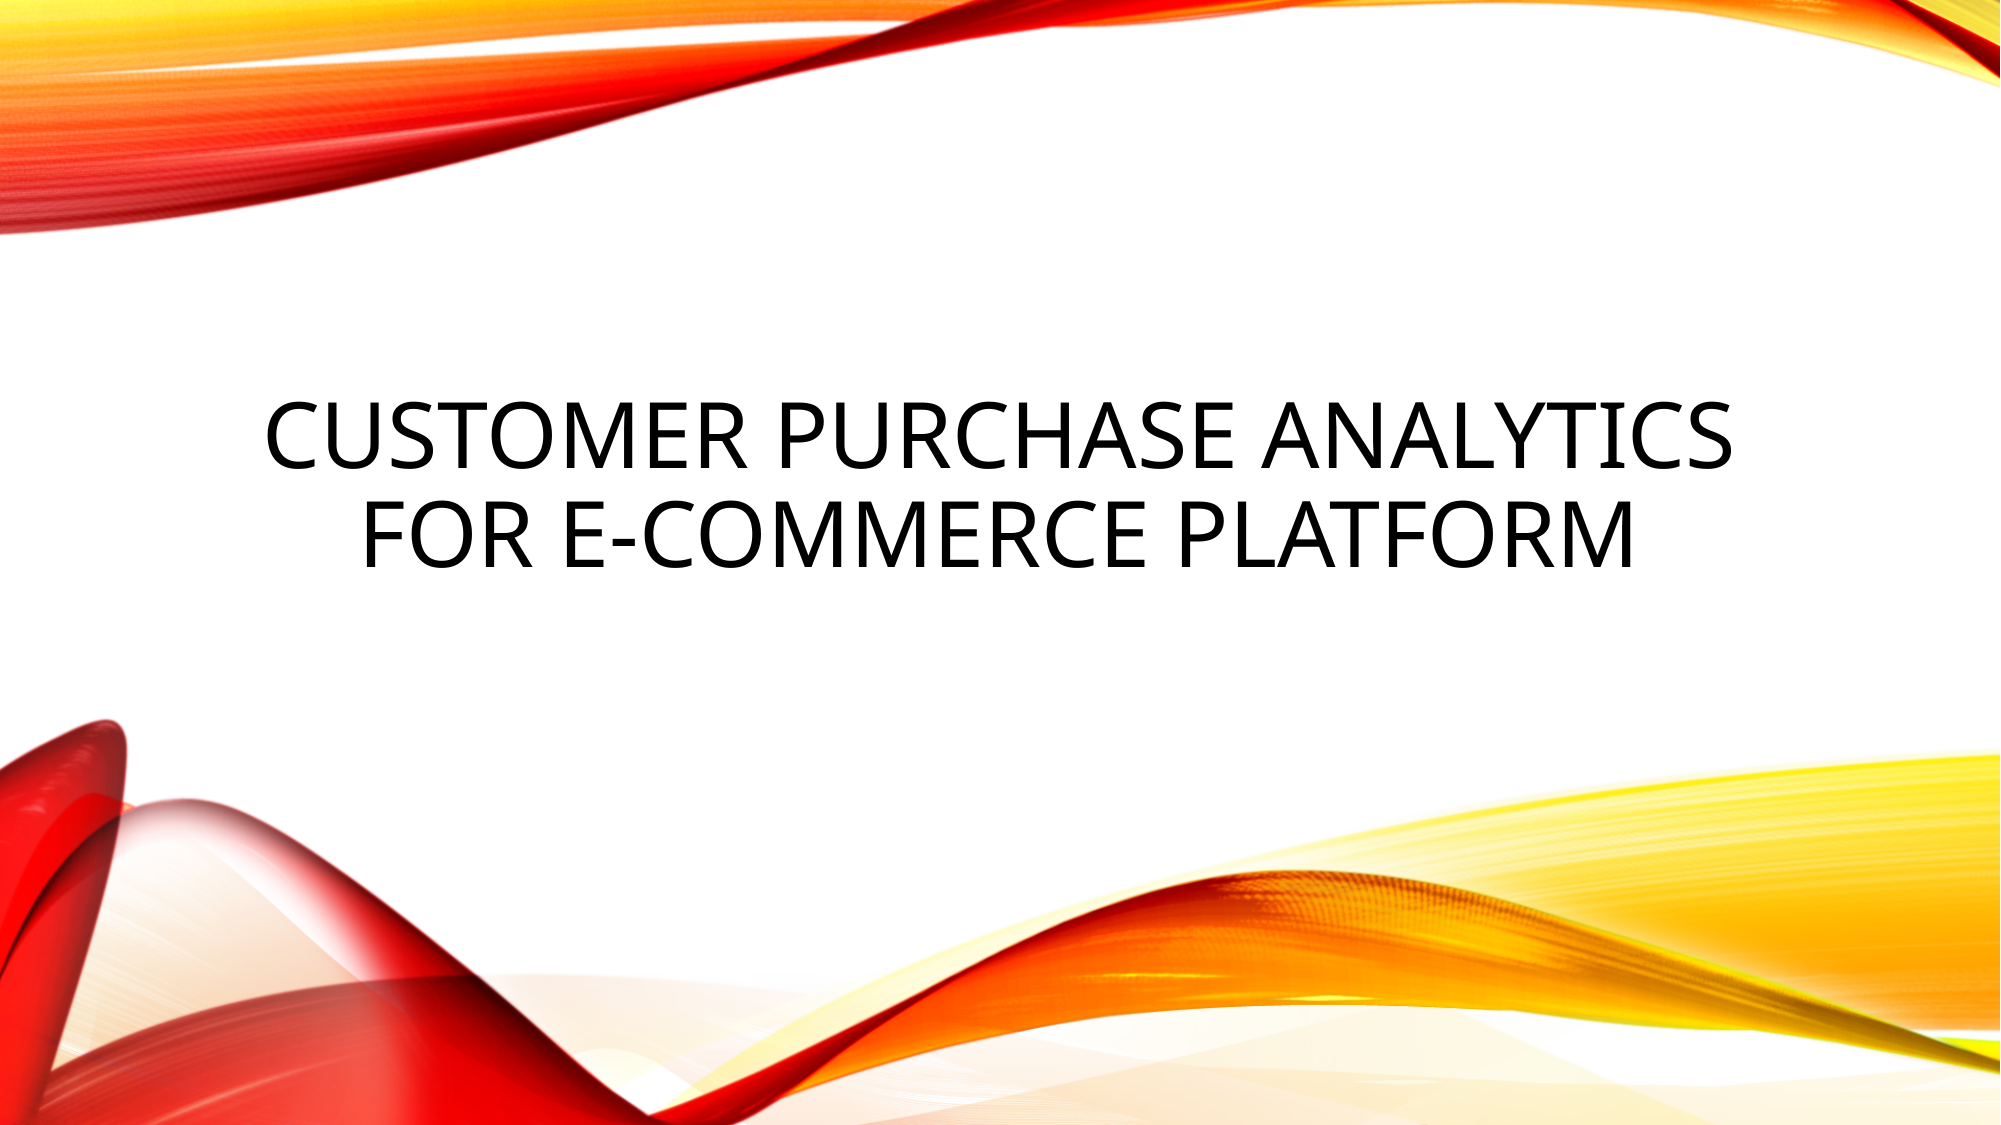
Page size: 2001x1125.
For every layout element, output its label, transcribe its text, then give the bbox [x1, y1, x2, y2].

picture [0, 717, 2000, 1125]
title Customer Purchase analytics for E-commerce platform [225, 295, 1775, 596]
picture [0, 0, 2000, 237]
